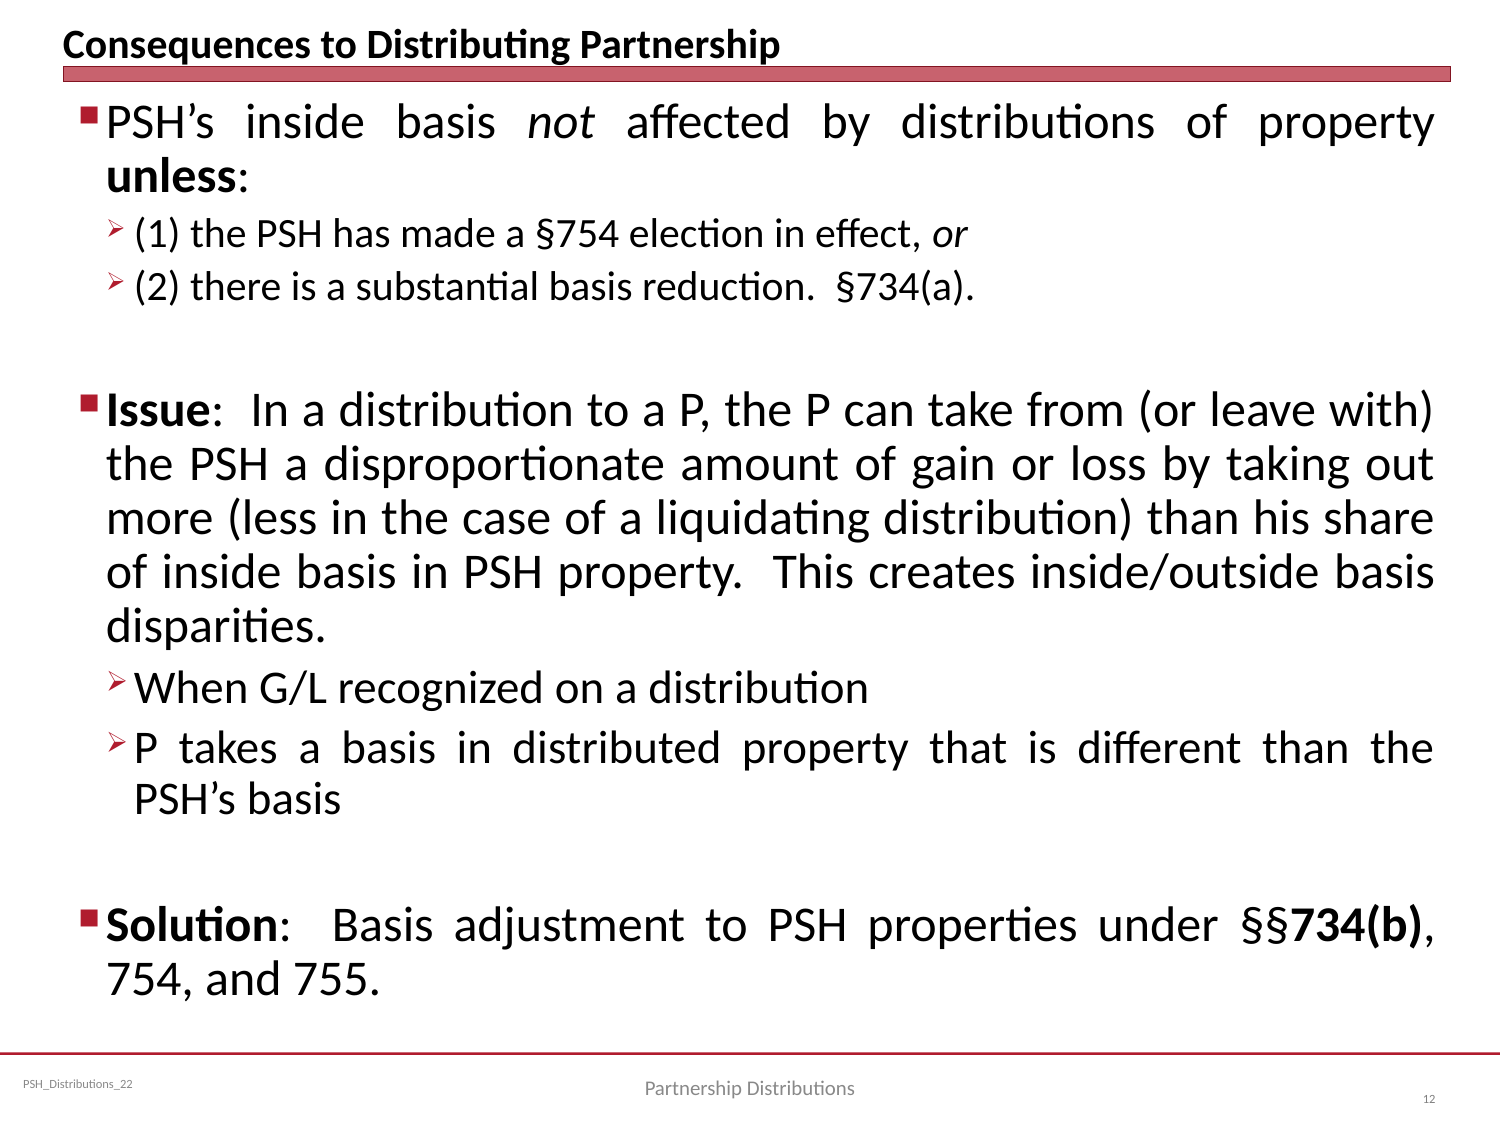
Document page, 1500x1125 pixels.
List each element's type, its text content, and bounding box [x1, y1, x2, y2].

slide_number 12 [1375, 1061, 1451, 1122]
title Consequences to Distributing Partnership [62, 6, 1451, 67]
footer Partnership Distributions [512, 1056, 988, 1117]
list PSH’s inside basis not affected by distributions of property unless: (1) the PSH has made a §754 election in effect, or (2) there is a substantial basis reduction. §734(a). Issue: In a distribution to a P, the P can take from (or leave with) the PSH a disproportionate amount of gain or loss by taking out more (less in the case of a liquidating distribution) than his share of inside basis in PSH property. This creates inside/outside basis disparities. When G/L recognized on a distribution P takes a basis in distributed property that is different than the PSH’s basis Solution: Basis adjustment to PSH properties under §§734(b), 754, and 755. [63, 87, 1451, 1041]
